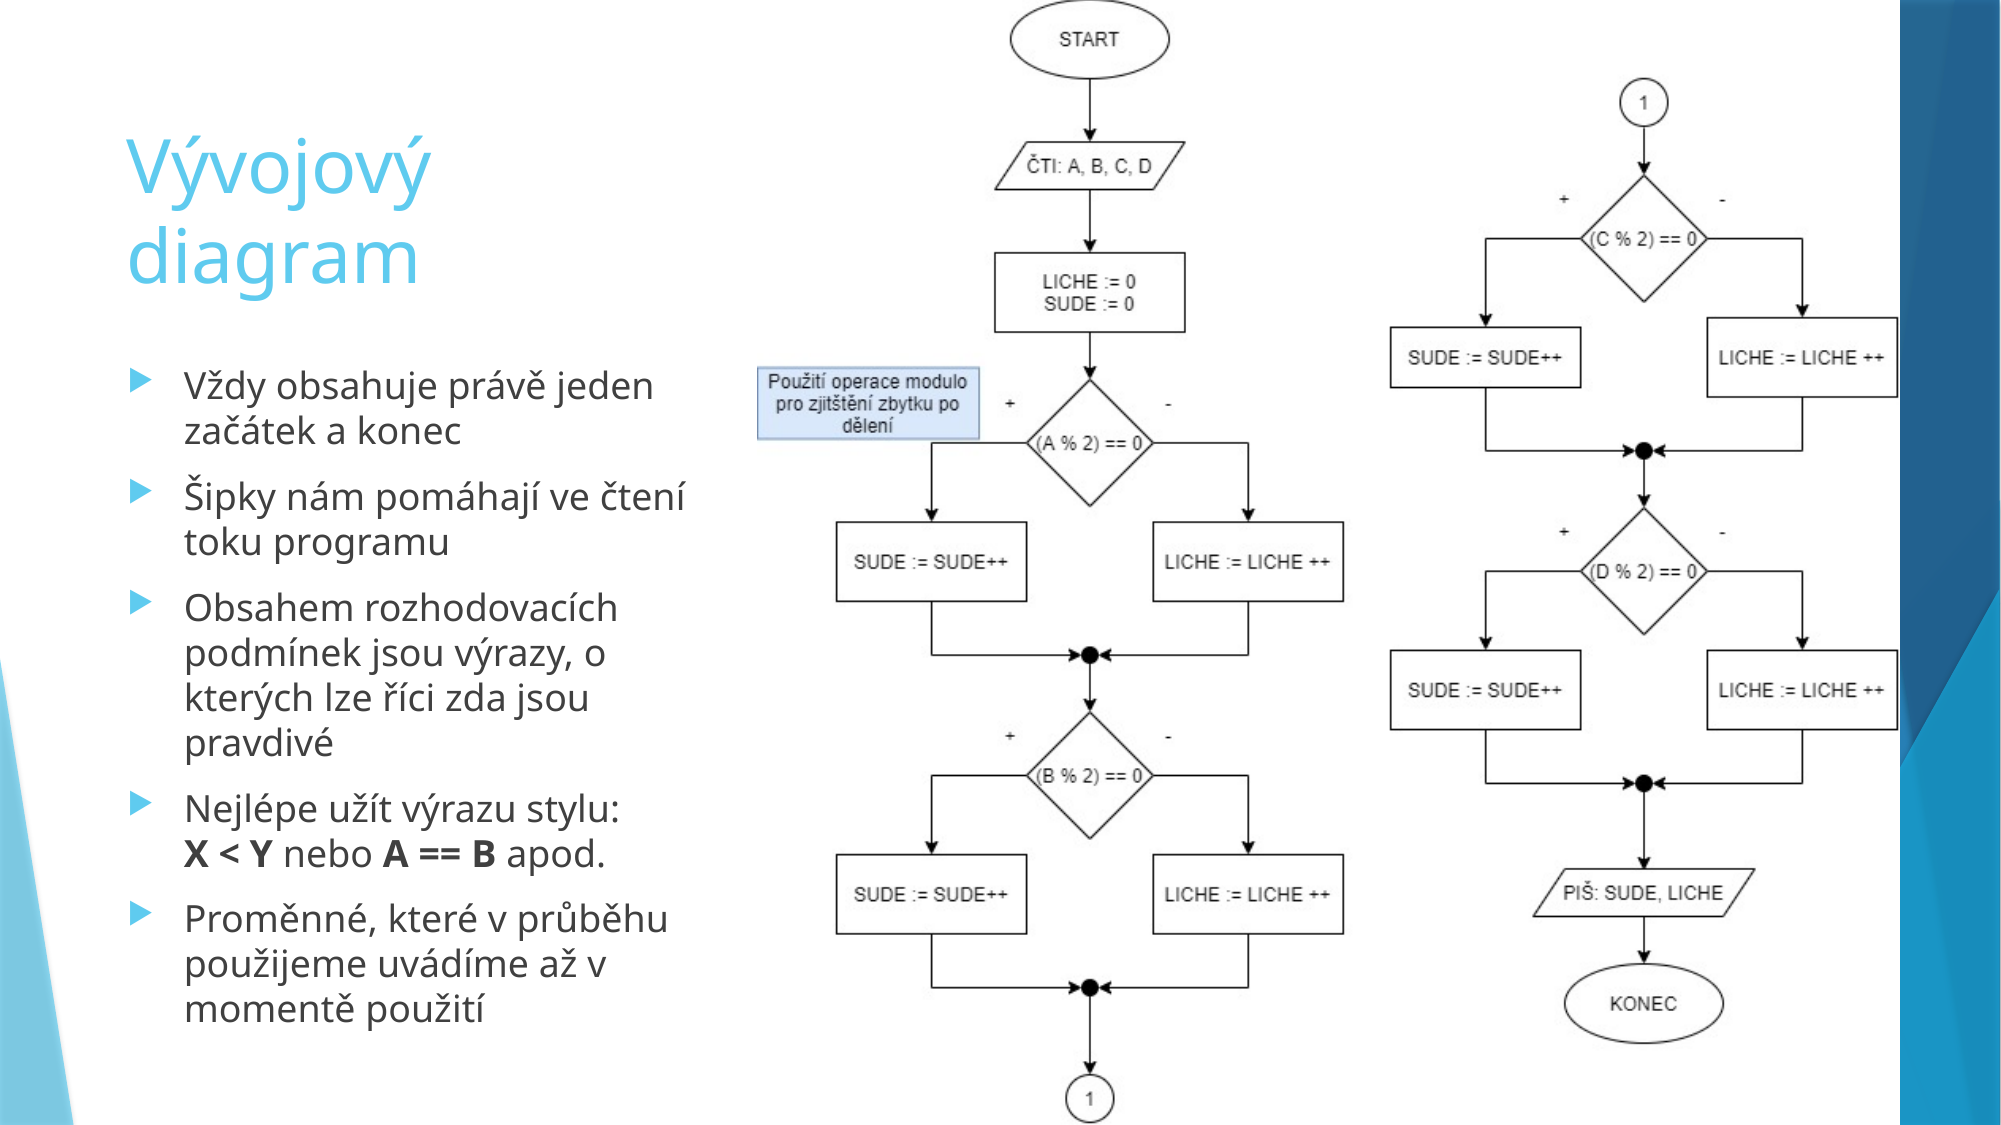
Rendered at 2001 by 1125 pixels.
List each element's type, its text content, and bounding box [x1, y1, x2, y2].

list Vždy obsahuje právě jeden začátek a konec Šipky nám pomáhají ve čtení toku programu Obsahem rozhodovacích podmínek jsou výrazy, o kterých lze říci zda jsou pravdivé Nejlépe užít výrazu stylu: X < Y nebo A == B apod. Proměnné, které v průběhu použijeme uvádíme až v momentě použití [112, 354, 723, 1050]
picture [756, 0, 1901, 1125]
title Vývojový diagram [111, 99, 752, 317]
